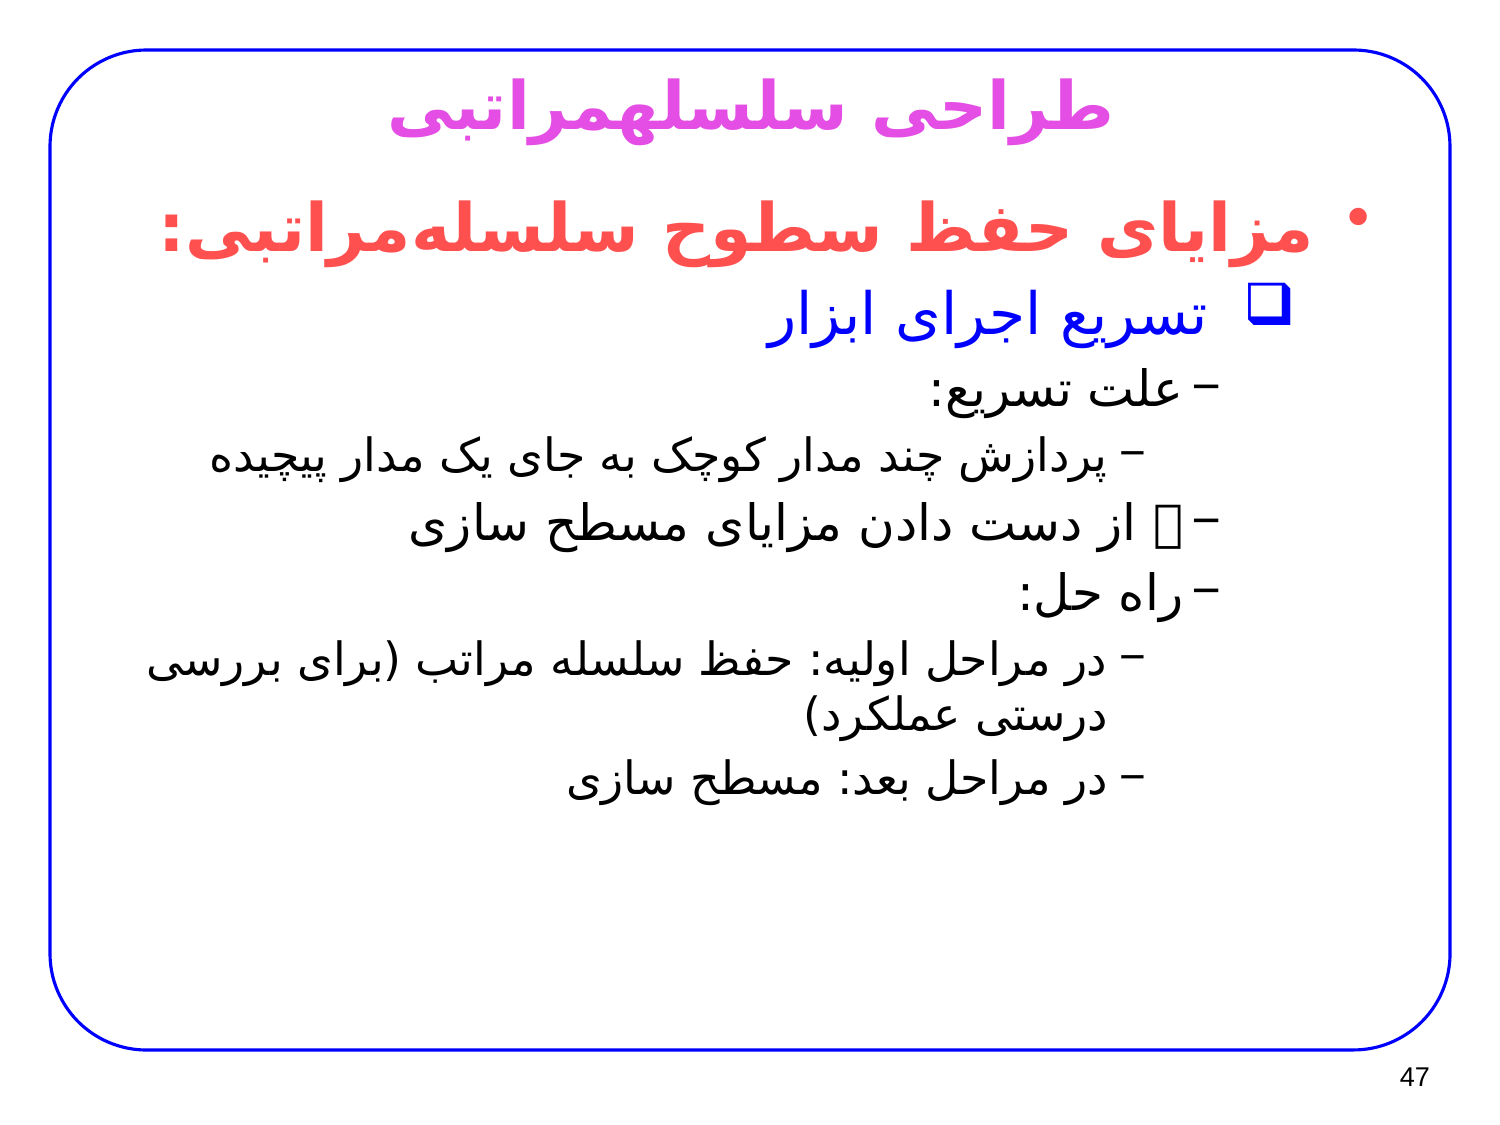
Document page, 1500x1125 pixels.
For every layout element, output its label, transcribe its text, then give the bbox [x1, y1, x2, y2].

title طراحی سلسله­مراتبی [113, 66, 1389, 140]
list مزایای حفظ سطوح سلسله‌مراتبی: تسریع اجرای ابزار علت تسریع: پردازش چند مدار کوچک به جای یک مدار پیچیده  از دست دادن مزایای مسطح سازی راه حل: در مراحل اولیه: حفظ سلسله مراتب (برای بررسی درستی عملکرد) در مراحل بعد: مسطح سازی [76, 176, 1388, 740]
slide_number 47 [1351, 1047, 1444, 1104]
